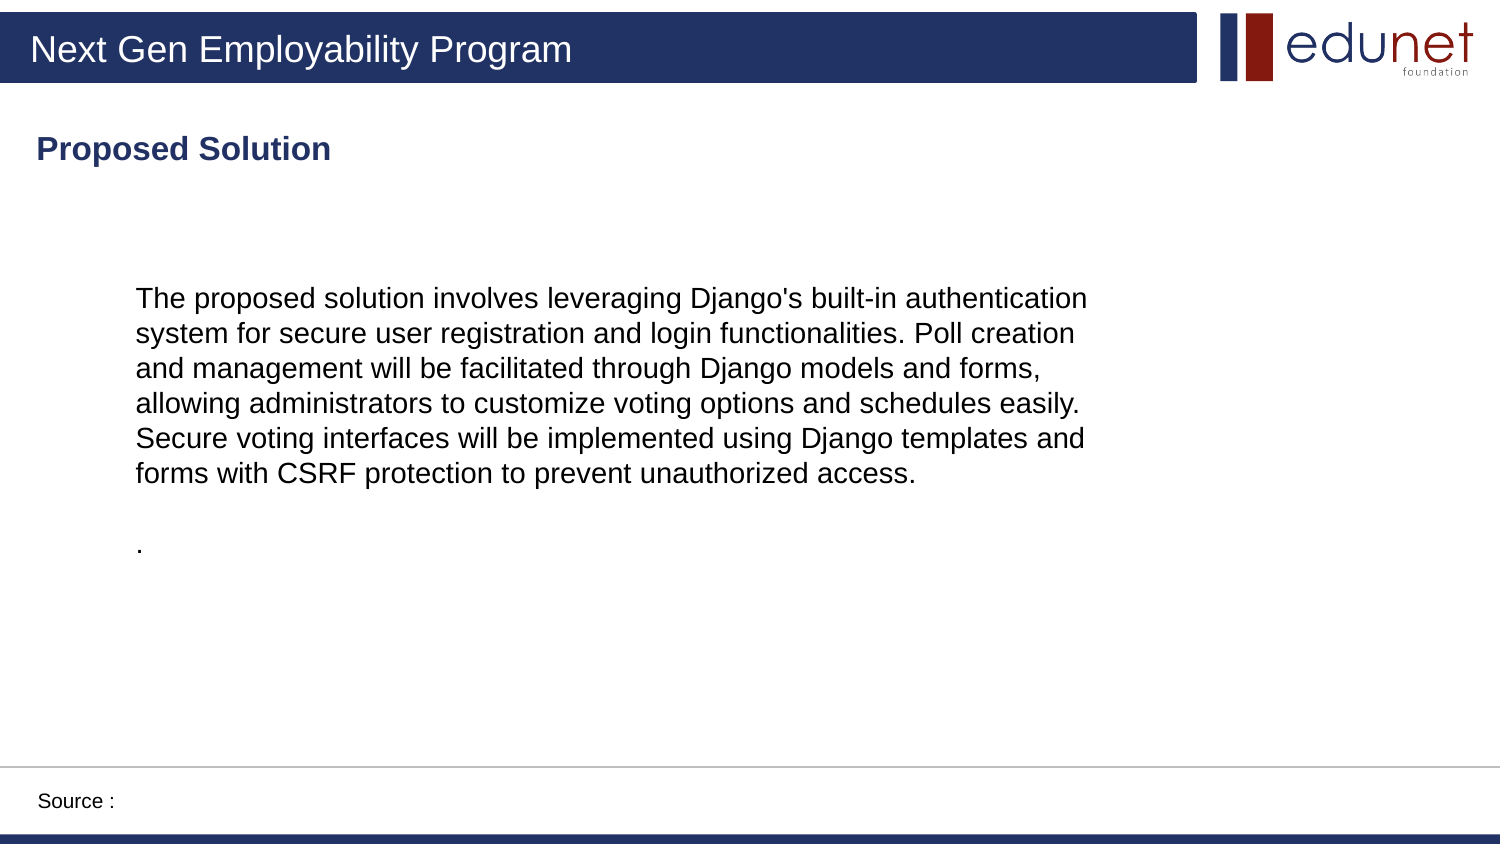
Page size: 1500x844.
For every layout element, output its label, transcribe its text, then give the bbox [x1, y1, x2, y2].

text_box Source : [22, 776, 139, 826]
title Proposed Solution [21, 111, 504, 165]
picture [1279, 14, 1482, 83]
text_box The proposed solution involves leveraging Django's built-in authentication system for secure user registration and login functionalities. Poll creation and management will be facilitated through Django models and forms, allowing administrators to customize voting options and schedules easily. Secure voting interfaces will be implemented using Django templates and forms with CSRF protection to prevent unauthorized access. . [120, 202, 1131, 567]
